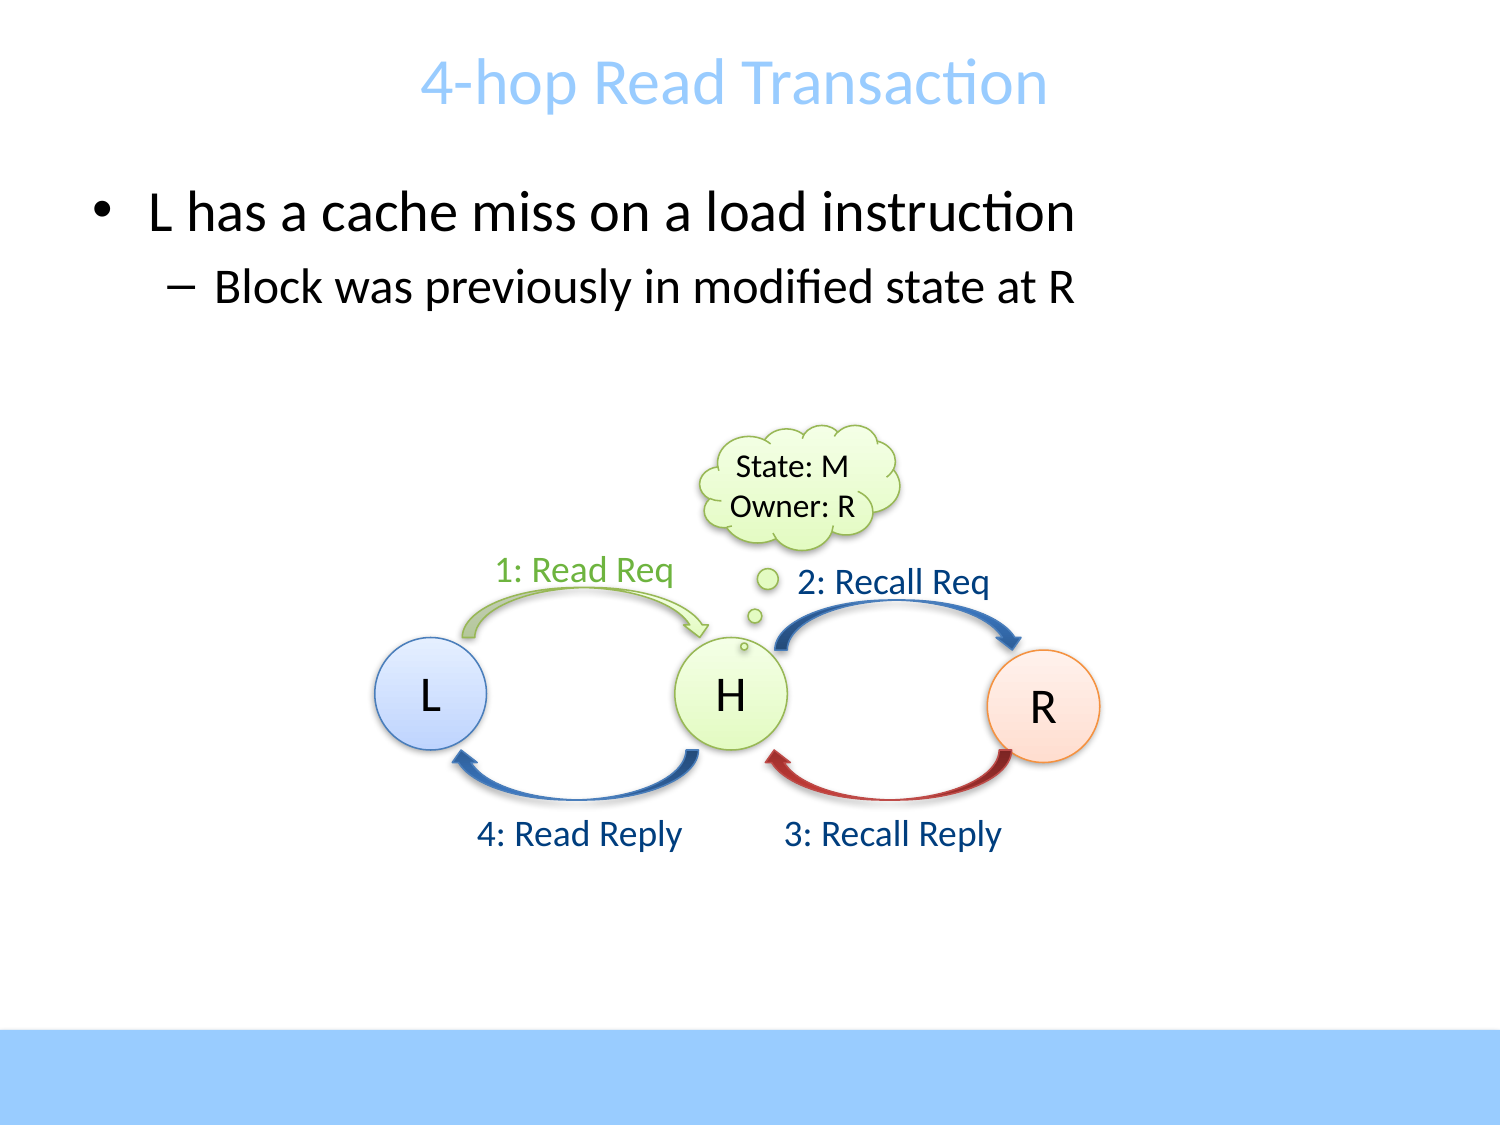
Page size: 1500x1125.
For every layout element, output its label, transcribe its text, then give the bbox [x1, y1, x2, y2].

text_box [451, 749, 700, 801]
text_box [646, 598, 710, 639]
text_box L [373, 636, 488, 751]
text_box 1: Read Req [479, 537, 690, 598]
text_box [957, 610, 1022, 651]
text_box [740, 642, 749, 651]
list L has a cache miss on a load instruction Block was previously in modified state at R [77, 165, 1428, 1000]
text_box 3: Recall Reply [768, 801, 1018, 862]
text_box [764, 749, 1013, 801]
text_box [774, 610, 837, 651]
text_box State: M Owner: R [698, 424, 901, 549]
text_box 2: Recall Req [782, 549, 1006, 610]
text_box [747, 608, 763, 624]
text_box R [986, 649, 1101, 764]
text_box [461, 598, 522, 639]
text_box H [674, 636, 789, 751]
text_box 4: Read Reply [461, 801, 698, 862]
title 4-hop Read Transaction [0, 30, 1500, 126]
text_box State: M Owner: R [756, 567, 779, 591]
